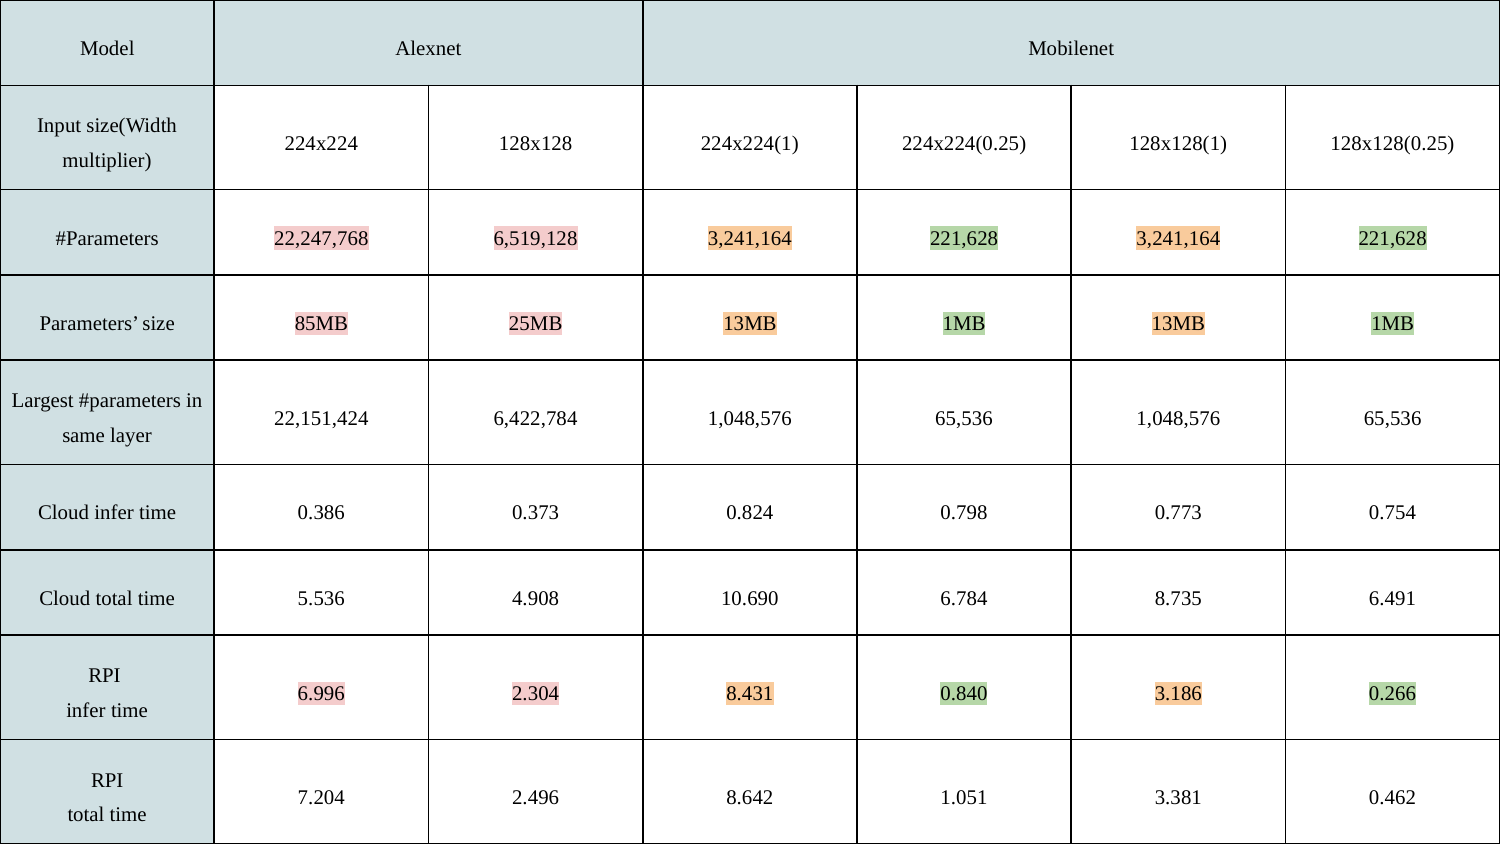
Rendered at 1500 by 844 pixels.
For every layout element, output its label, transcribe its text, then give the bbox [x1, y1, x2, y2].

table_cell 0.773 [1072, 465, 1285, 549]
table_cell 85MB [215, 276, 428, 359]
table_cell #Parameters [1, 190, 213, 274]
table_cell 0.840 [858, 636, 1070, 739]
table_cell 65,536 [1286, 361, 1499, 464]
table_header Model [1, 1, 213, 85]
table_cell 0.266 [1286, 636, 1499, 739]
table_cell 6.996 [215, 636, 428, 739]
table_cell 3,241,164 [644, 190, 856, 274]
table_cell 2.496 [429, 740, 642, 843]
table_cell 13MB [1072, 276, 1285, 359]
table_cell 7.204 [215, 740, 428, 843]
table_cell 3,241,164 [1072, 190, 1285, 274]
table_cell 1,048,576 [1072, 361, 1285, 464]
table_cell 0.754 [1286, 465, 1499, 549]
table_cell Largest #parameters in same layer [1, 361, 213, 464]
table_cell 10.690 [644, 551, 856, 634]
table_header Mobilenet [644, 1, 1499, 85]
table_cell 3.186 [1072, 636, 1285, 739]
table_header Alexnet [215, 1, 642, 85]
table_cell 0.373 [429, 465, 642, 549]
table_cell 128x128(1) [1072, 86, 1285, 189]
table_cell 224x224 [215, 86, 428, 189]
table_cell 25MB [429, 276, 642, 359]
table_cell 128x128(0.25) [1286, 86, 1499, 189]
table_cell 4.908 [429, 551, 642, 634]
table_cell 0.798 [858, 465, 1070, 549]
table_cell 1MB [858, 276, 1070, 359]
table_cell 13MB [644, 276, 856, 359]
table_cell 224x224(0.25) [858, 86, 1070, 189]
table_cell 5.536 [215, 551, 428, 634]
table_cell Input size(Width multiplier) [1, 86, 213, 189]
table_cell 8.735 [1072, 551, 1285, 634]
table_cell 1MB [1286, 276, 1499, 359]
table_cell 8.642 [644, 740, 856, 843]
table_cell 3.381 [1072, 740, 1285, 843]
table_cell Parameters’ size [1, 276, 213, 359]
table_cell 6,519,128 [429, 190, 642, 274]
table_cell 6.784 [858, 551, 1070, 634]
table_cell 6,422,784 [429, 361, 642, 464]
table_cell 8.431 [644, 636, 856, 739]
table_cell RPI infer time [1, 636, 213, 739]
table_cell 0.386 [215, 465, 428, 549]
table_cell 6.491 [1286, 551, 1499, 634]
table_cell 128x128 [429, 86, 642, 189]
table_cell 0.462 [1286, 740, 1499, 843]
table_cell 22,247,768 [215, 190, 428, 274]
table_cell 1,048,576 [644, 361, 856, 464]
table_cell RPI total time [1, 740, 213, 843]
table_cell 1.051 [858, 740, 1070, 843]
table_cell 0.824 [644, 465, 856, 549]
table_cell 221,628 [858, 190, 1070, 274]
table_cell 224x224(1) [644, 86, 856, 189]
table_cell 2.304 [429, 636, 642, 739]
table_cell Cloud infer time [1, 465, 213, 549]
table_cell 221,628 [1286, 190, 1499, 274]
table_cell 22,151,424 [215, 361, 428, 464]
table_cell Cloud total time [1, 551, 213, 634]
table_cell 65,536 [858, 361, 1070, 464]
